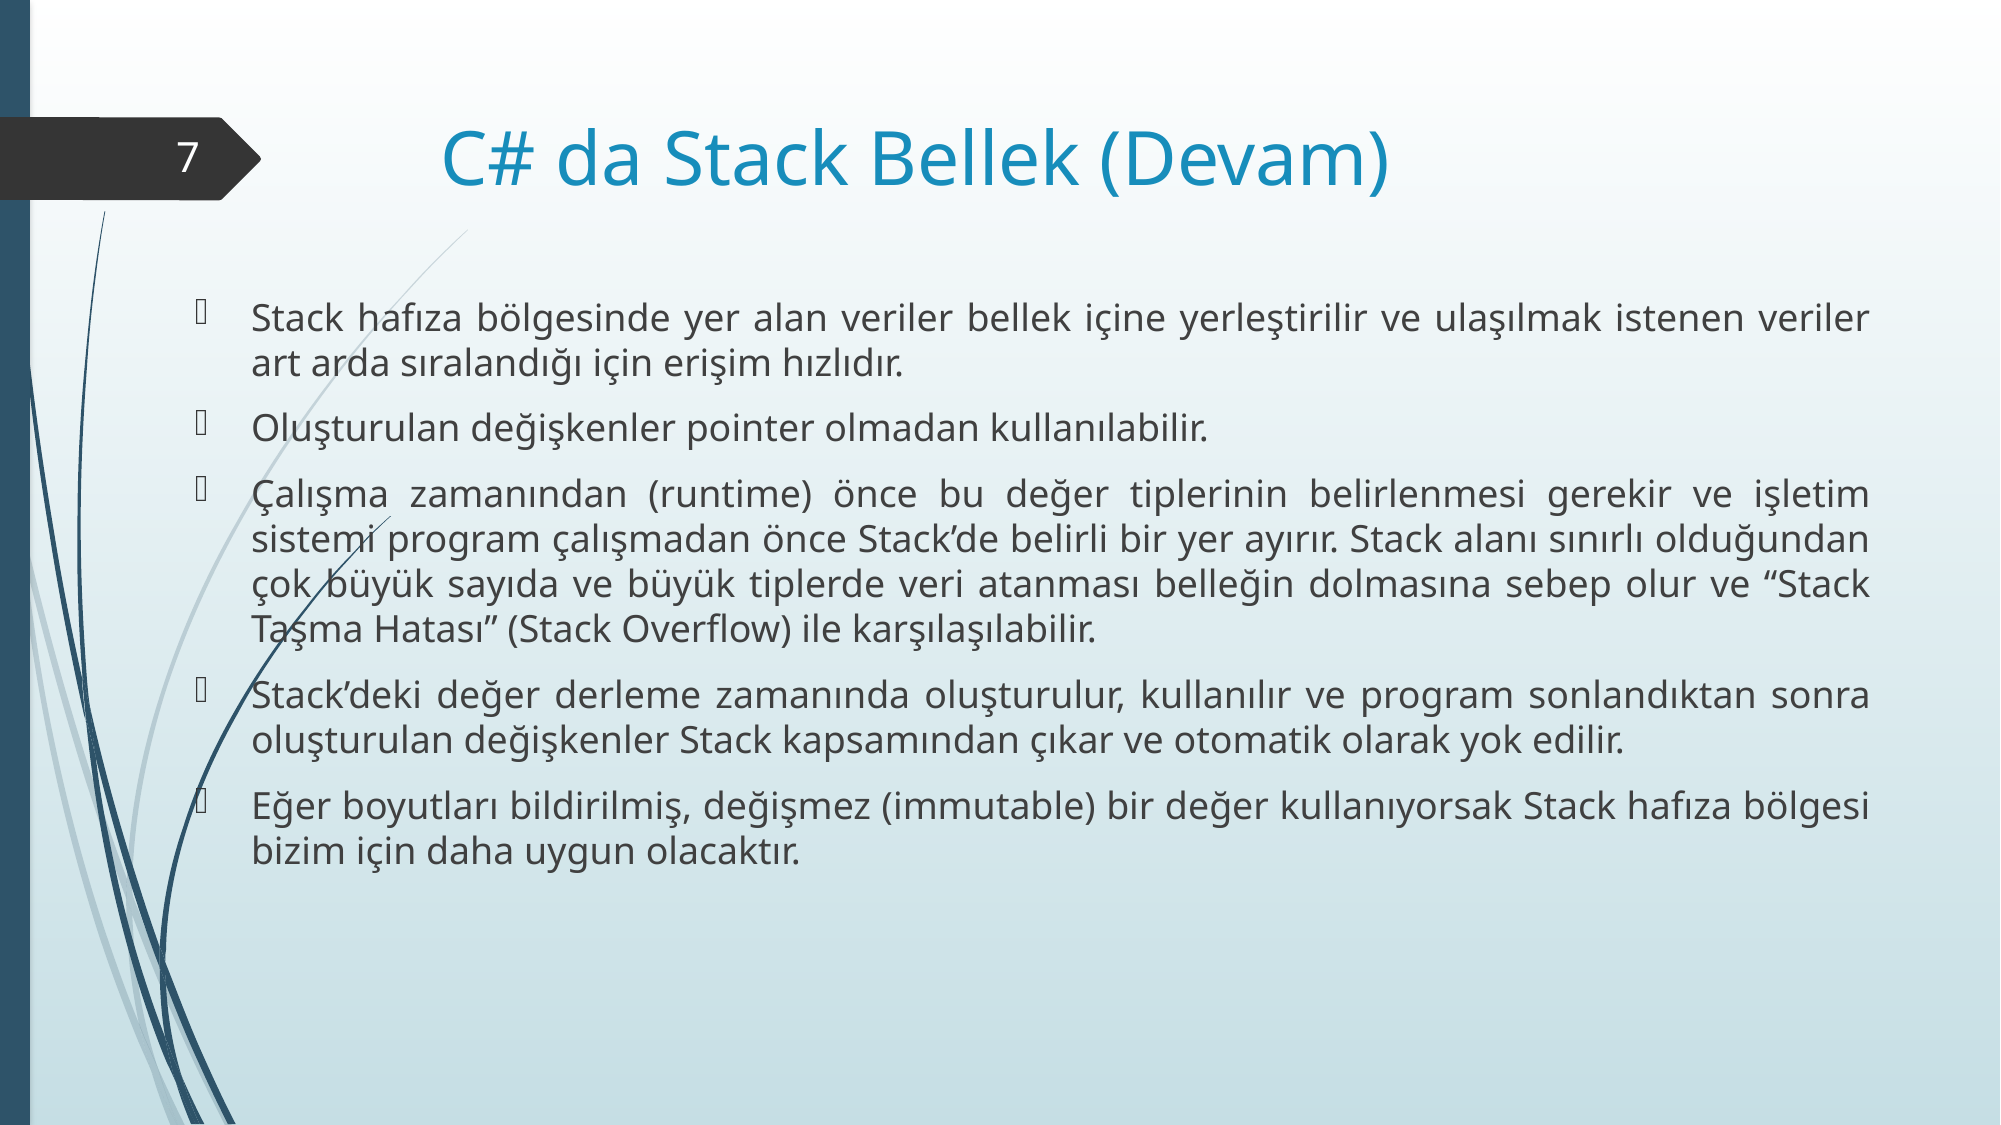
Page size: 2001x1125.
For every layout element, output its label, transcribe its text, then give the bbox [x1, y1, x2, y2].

slide_number 7 [87, 129, 216, 190]
list Stack hafıza bölgesinde yer alan veriler bellek içine yerleştirilir ve ulaşılmak istenen veriler art arda sıralandığı için erişim hızlıdır. Oluşturulan değişkenler pointer olmadan kullanılabilir. Çalışma zamanından (runtime) önce bu değer tiplerinin belirlenmesi gerekir ve işletim sistemi program çalışmadan önce Stack’de belirli bir yer ayırır. Stack alanı sınırlı olduğundan çok büyük sayıda ve büyük tiplerde veri atanması belleğin dolmasına sebep olur ve “Stack Taşma Hatası” (Stack Overflow) ile karşılaşılabilir. Stack’deki değer derleme zamanında oluşturulur, kullanılır ve program sonlandıktan sonra oluşturulan değişkenler Stack kapsamından çıkar ve otomatik olarak yok edilir. Eğer boyutları bildirilmiş, değişmez (immutable) bir değer kullanıyorsak Stack hafıza bölgesi bizim için daha uygun olacaktır. [179, 286, 1888, 922]
title C# da Stack Bellek (Devam) [425, 102, 1888, 286]
